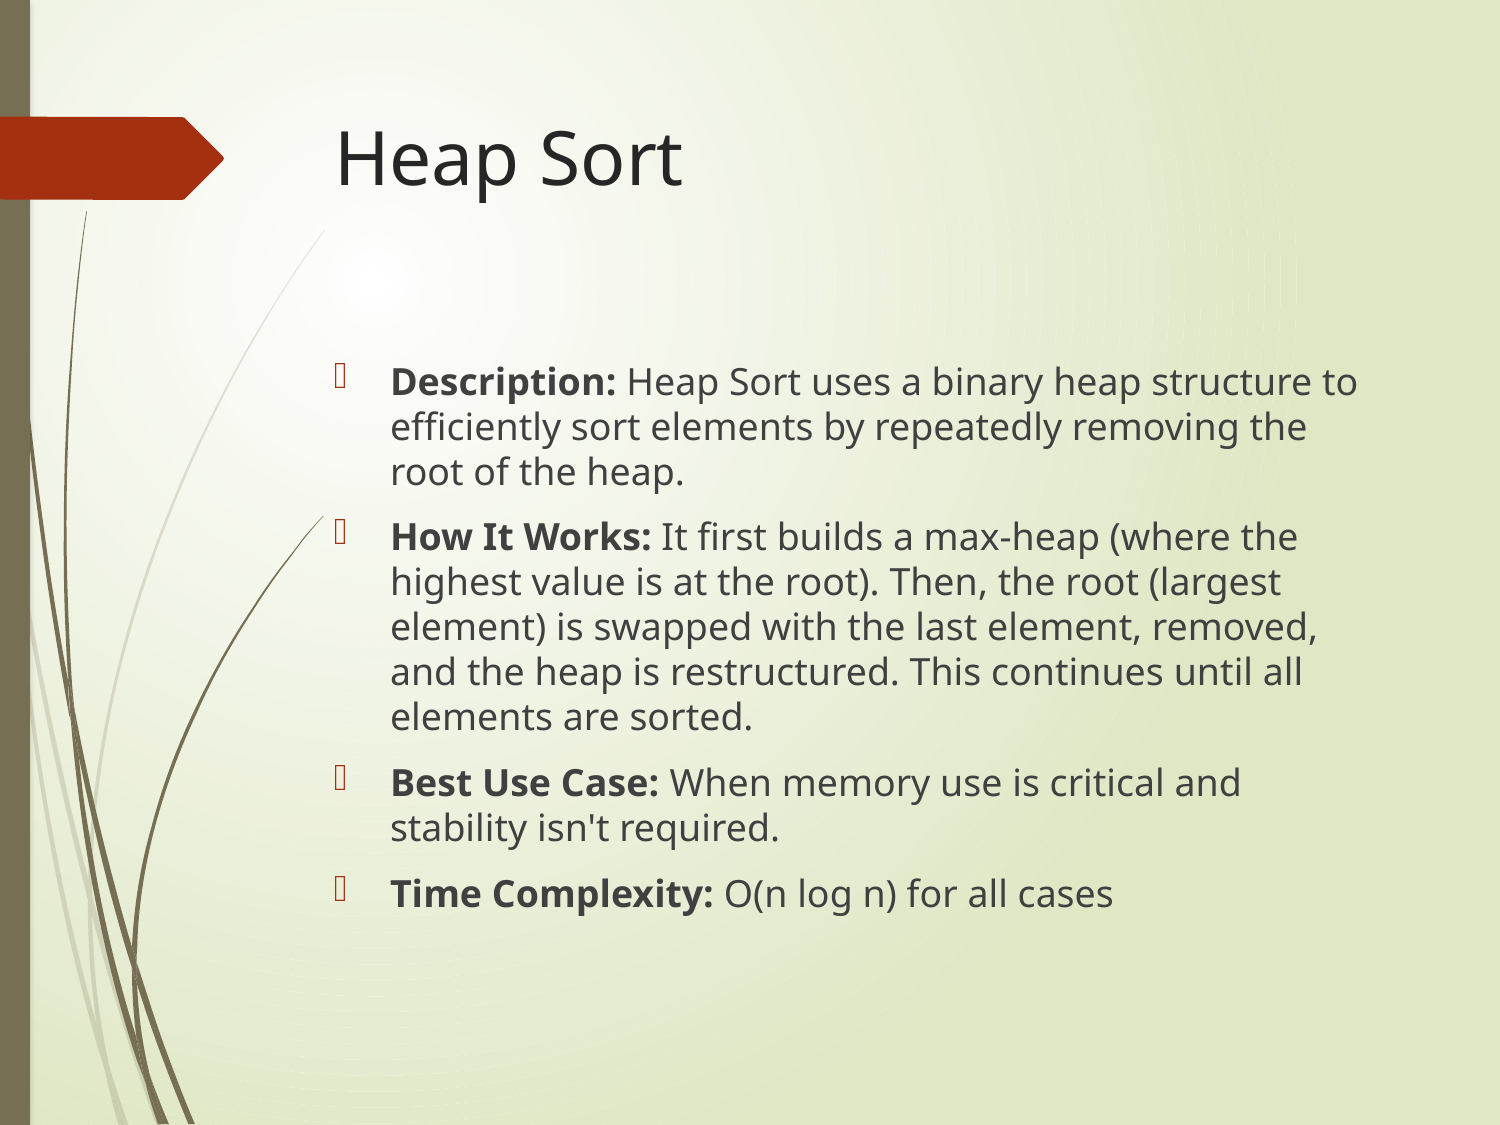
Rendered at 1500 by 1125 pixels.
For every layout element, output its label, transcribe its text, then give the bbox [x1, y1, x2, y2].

title Heap Sort [319, 102, 1400, 313]
list Description: Heap Sort uses a binary heap structure to efficiently sort elements by repeatedly removing the root of the heap. How It Works: It first builds a max-heap (where the highest value is at the root). Then, the root (largest element) is swapped with the last element, removed, and the heap is restructured. This continues until all elements are sorted. Best Use Case: When memory use is critical and stability isn't required. Time Complexity: O(n log n) for all cases [318, 350, 1400, 970]
